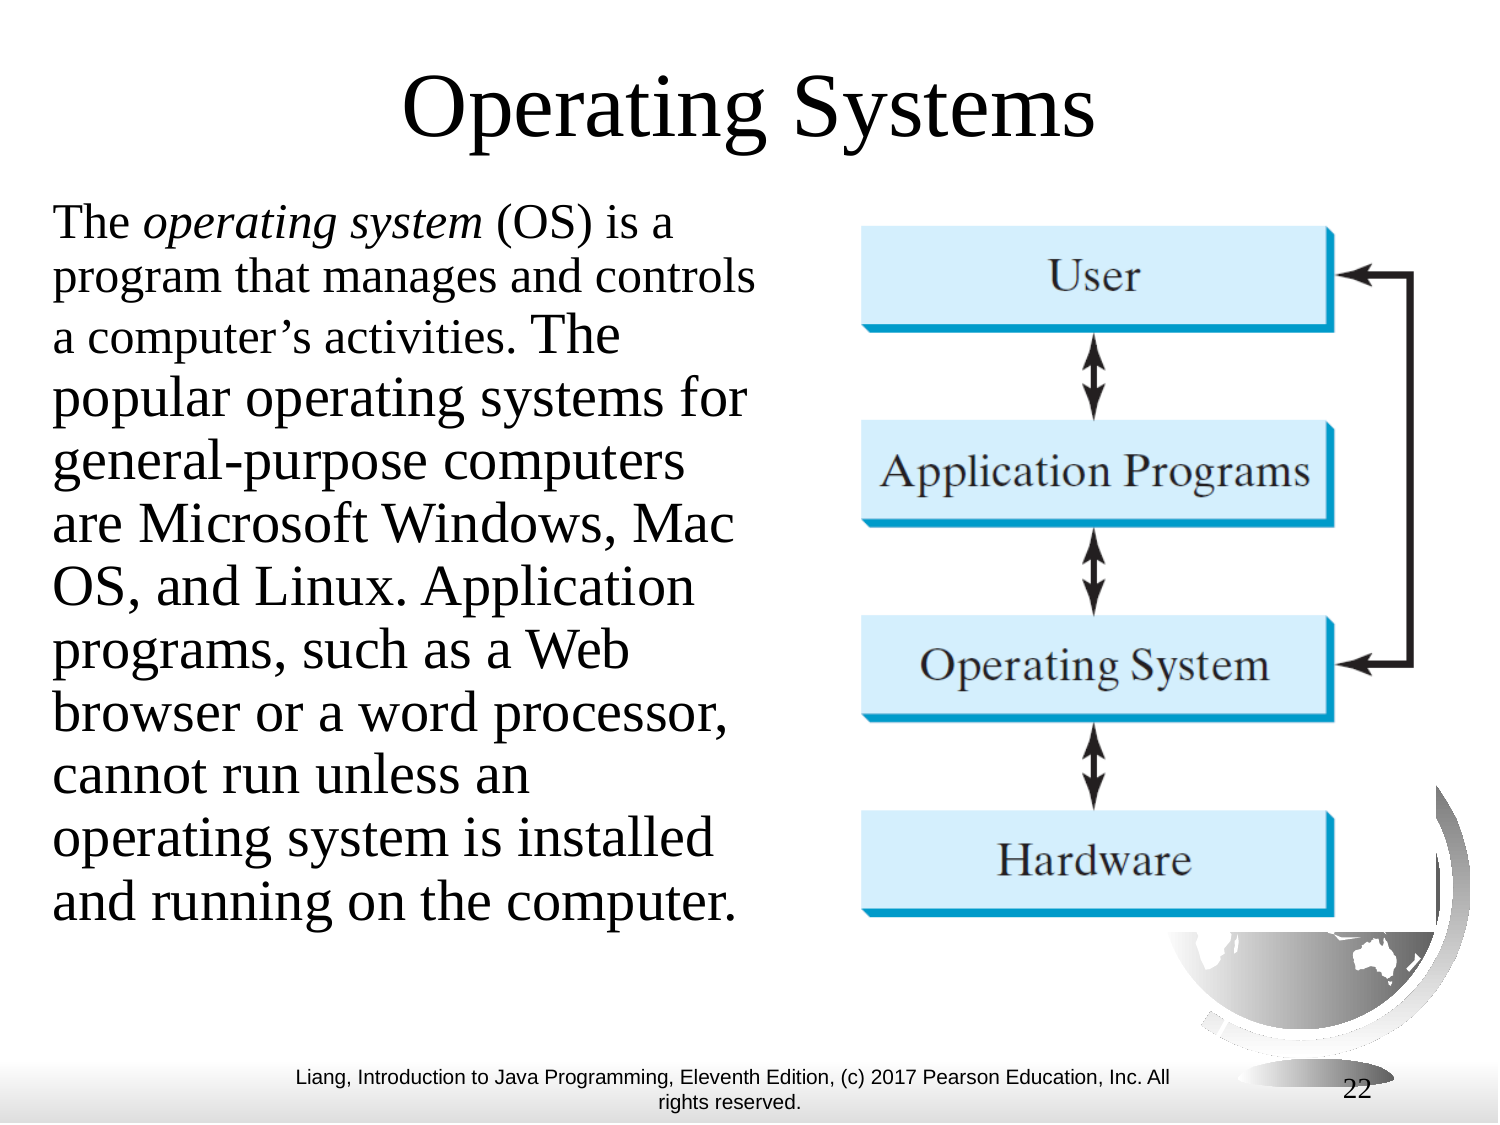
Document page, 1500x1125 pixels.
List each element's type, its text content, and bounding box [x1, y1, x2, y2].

slide_number 22 [1074, 1049, 1388, 1125]
picture [849, 199, 1436, 932]
title Operating Systems [112, 37, 1388, 163]
list The operating system (OS) is a program that manages and controls a computer’s activities. The popular operating systems for general-purpose computers are Microsoft Windows, Mac OS, and Linux. Application programs, such as a Web browser or a word processor, cannot run unless an operating system is installed and running on the computer. [37, 413, 775, 1063]
list The operating system (OS) is a program that manages and controls a computer’s activities. The popular operating systems for general-purpose computers are Microsoft Windows, Mac OS, and Linux. Application programs, such as a Web browser or a word processor, cannot run unless an operating system is installed and running on the computer. [37, 187, 775, 412]
